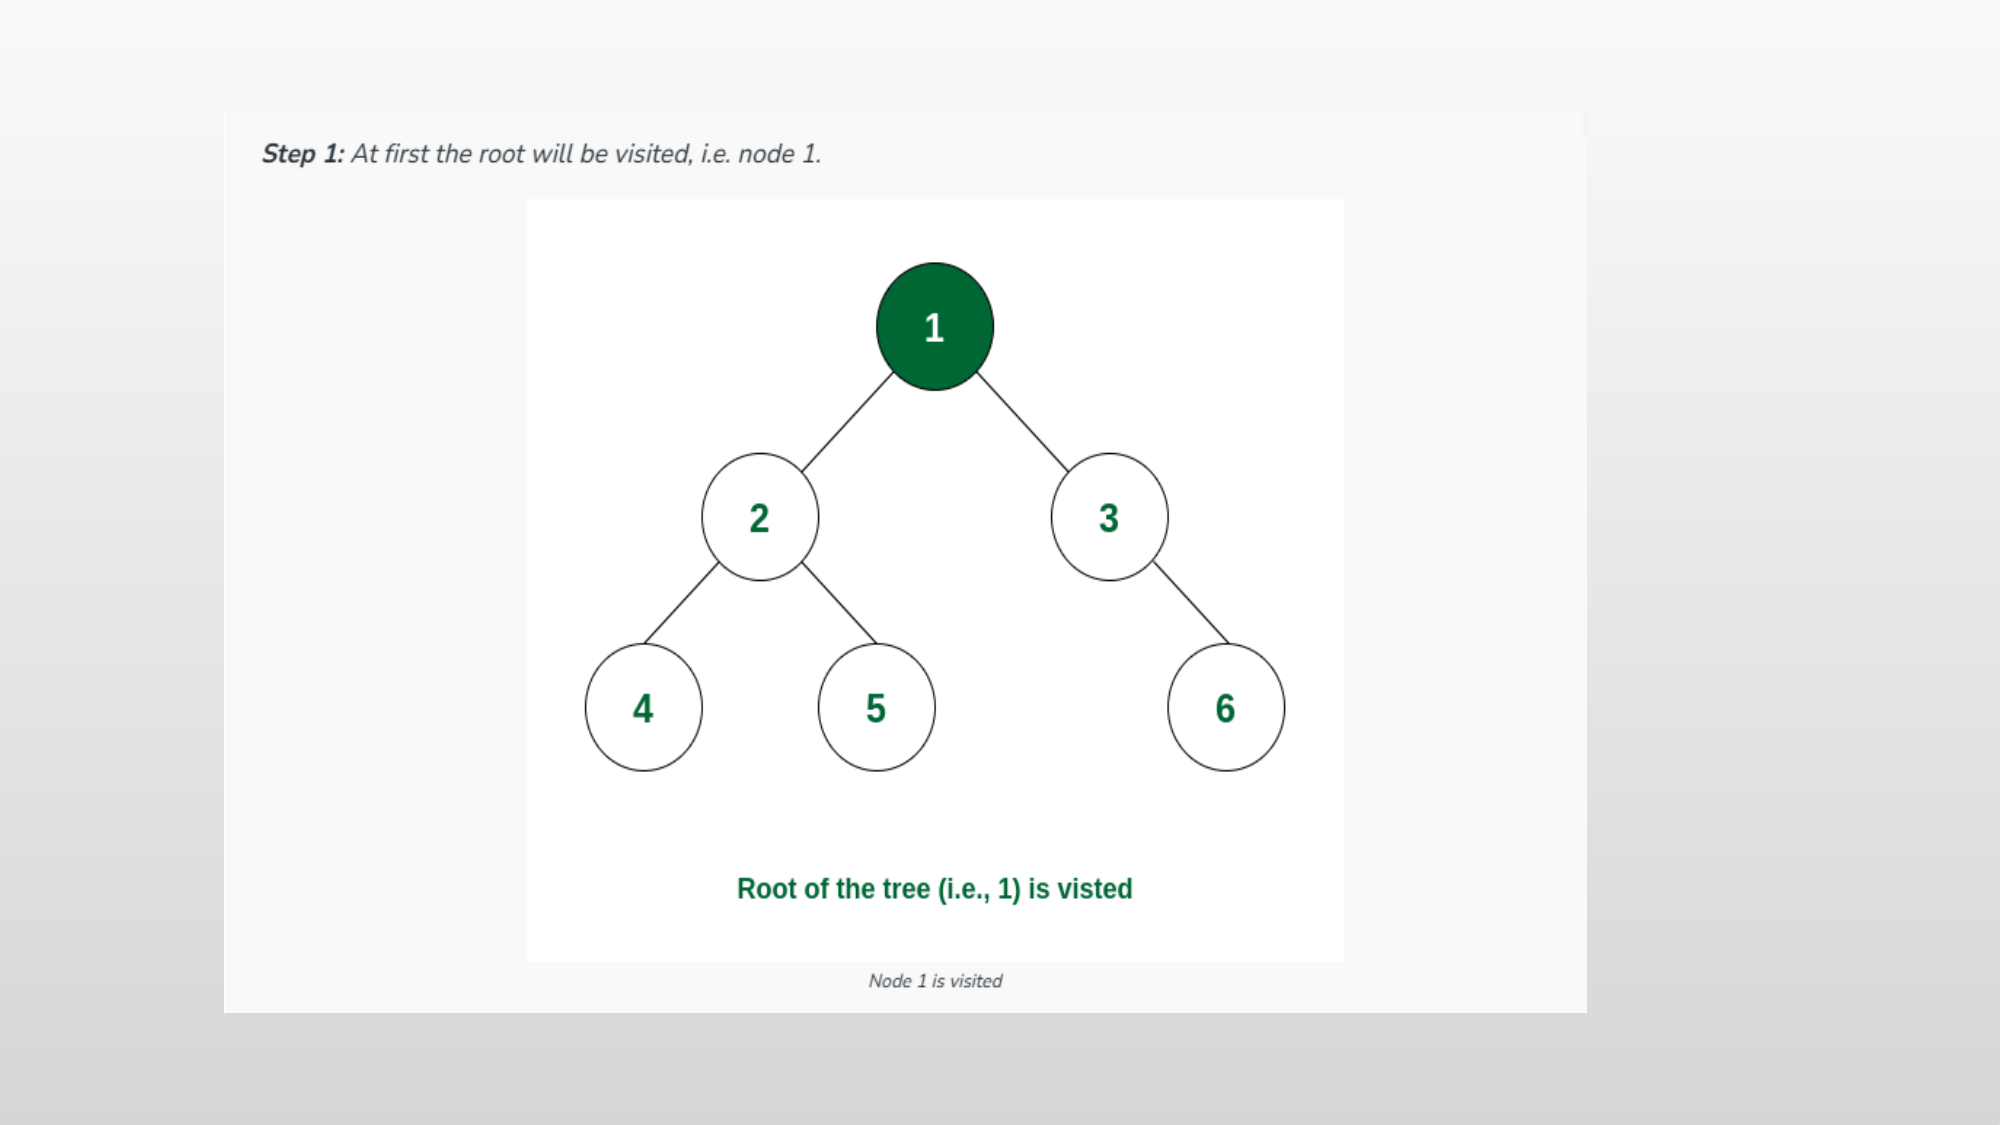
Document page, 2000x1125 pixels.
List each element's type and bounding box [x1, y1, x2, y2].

list [224, 112, 1587, 1013]
